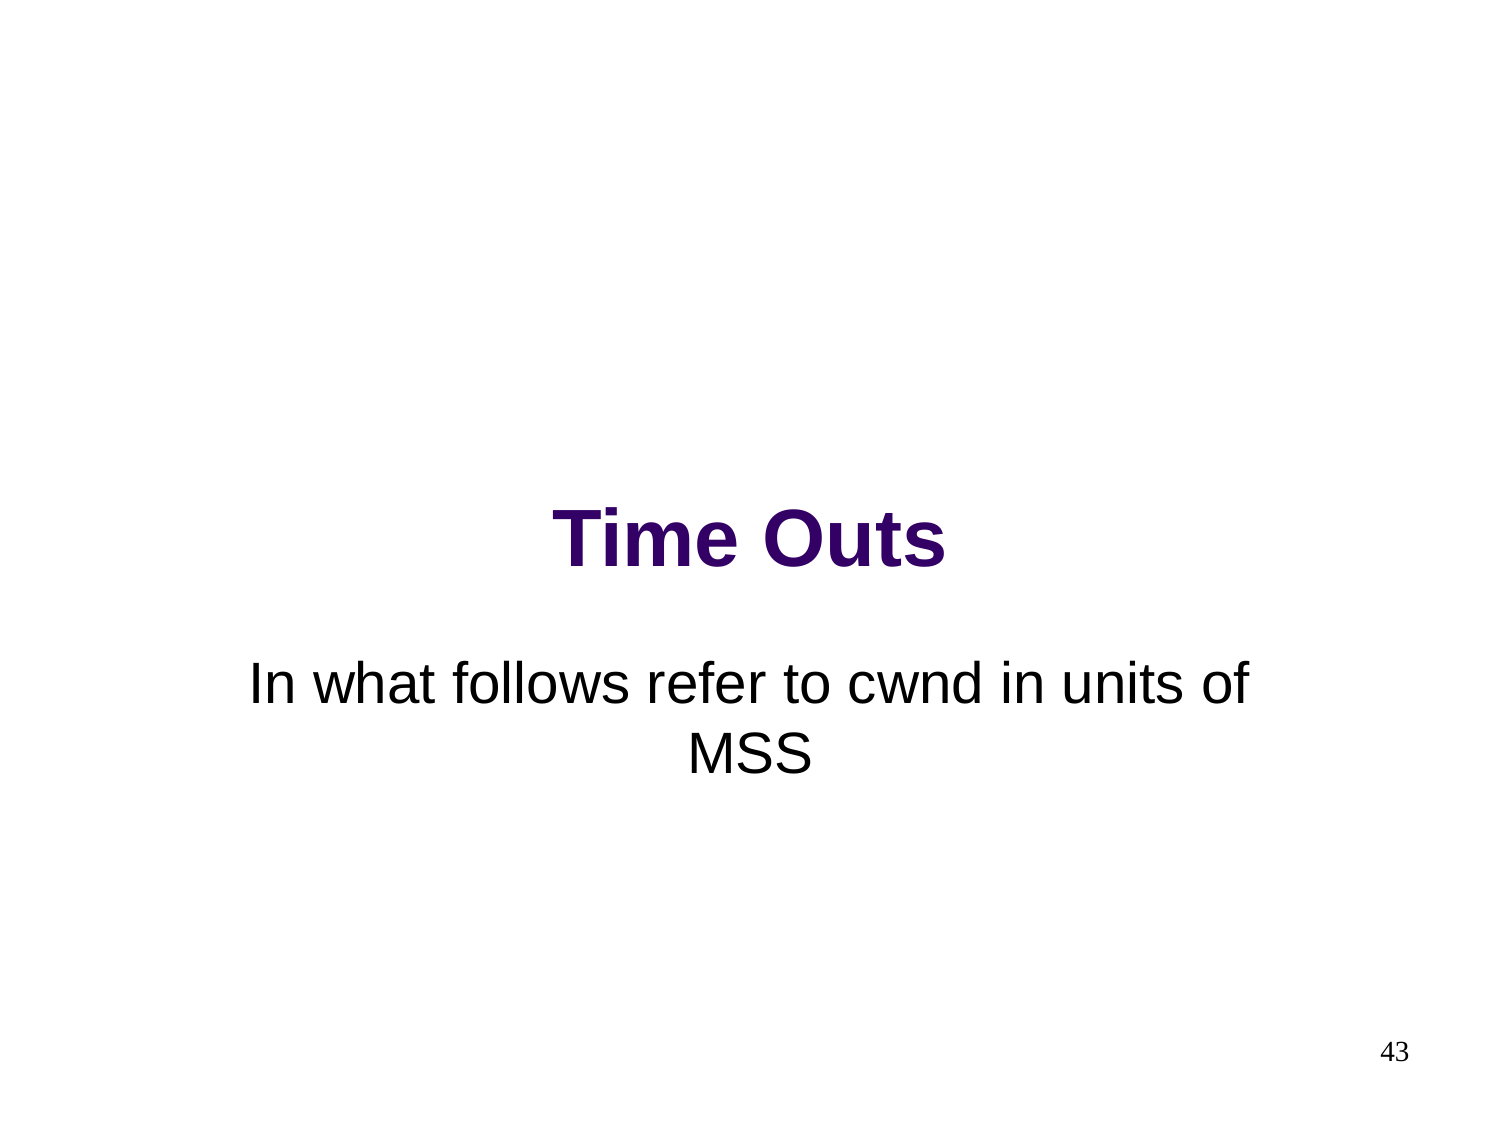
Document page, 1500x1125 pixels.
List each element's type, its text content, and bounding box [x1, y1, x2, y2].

title Time Outs [112, 349, 1388, 591]
subtitle In what follows refer to cwnd in units of MSS [225, 637, 1275, 925]
slide_number 43 [1074, 1024, 1426, 1101]
